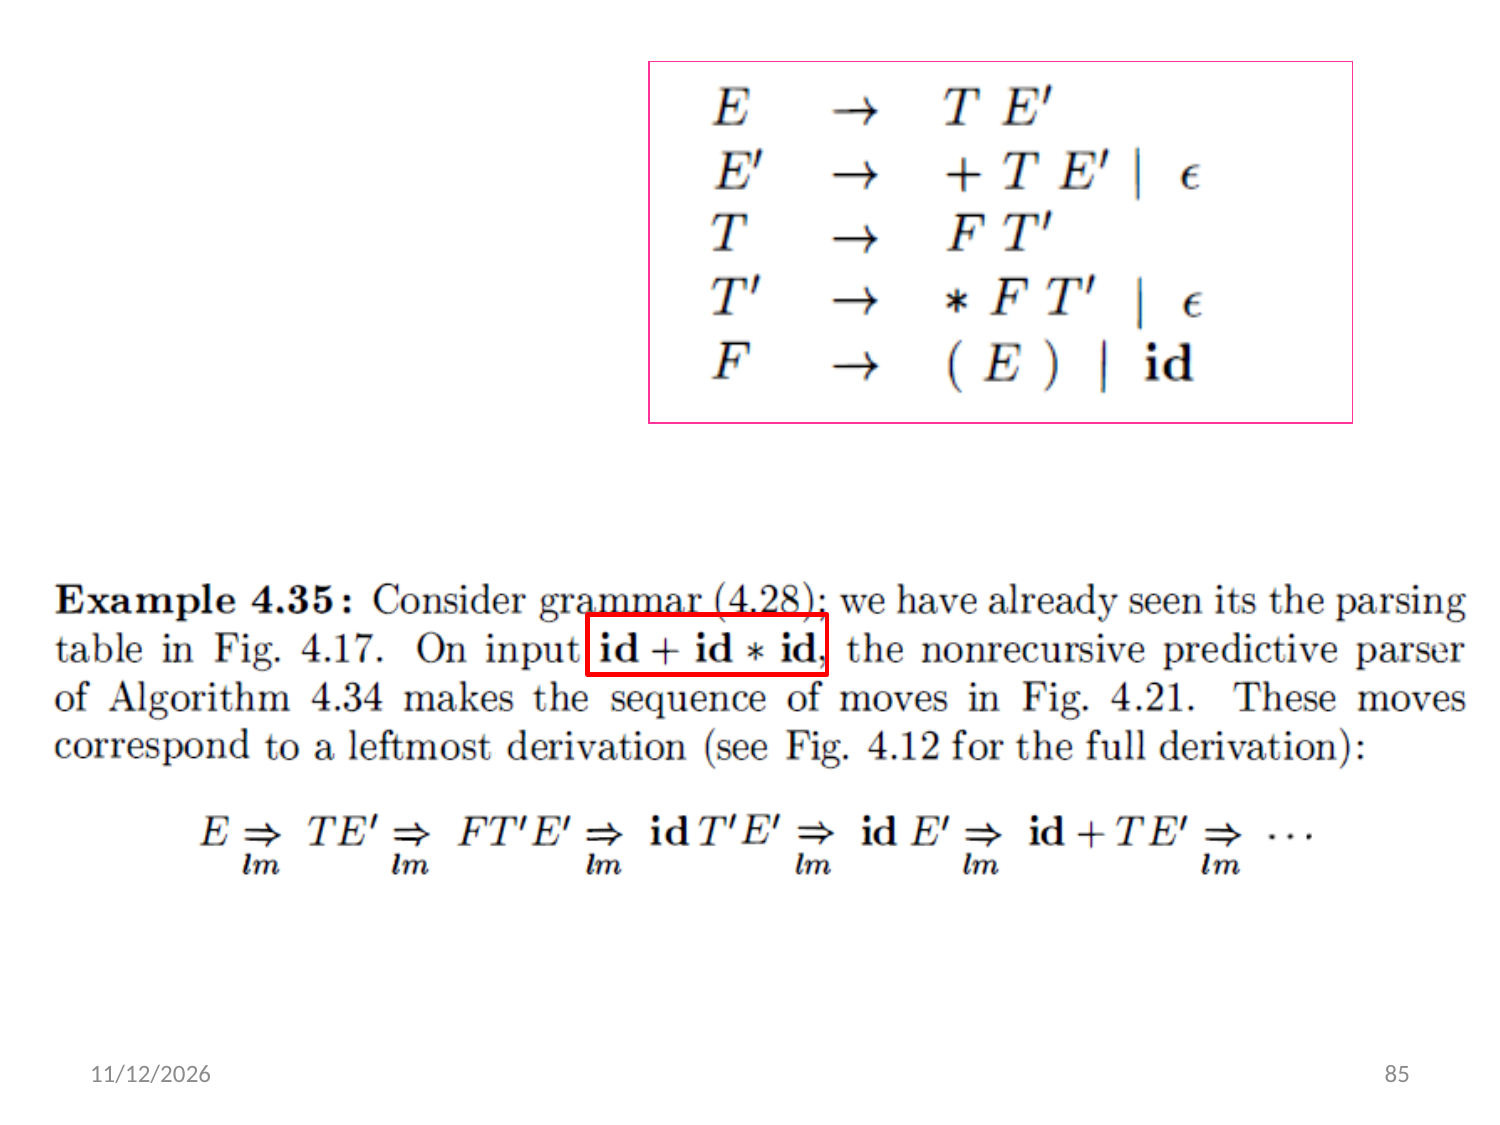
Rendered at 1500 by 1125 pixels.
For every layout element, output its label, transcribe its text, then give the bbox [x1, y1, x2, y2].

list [33, 562, 1488, 878]
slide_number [75, 1042, 425, 1103]
picture [649, 62, 1352, 423]
slide_number 85 [1074, 1042, 1425, 1103]
